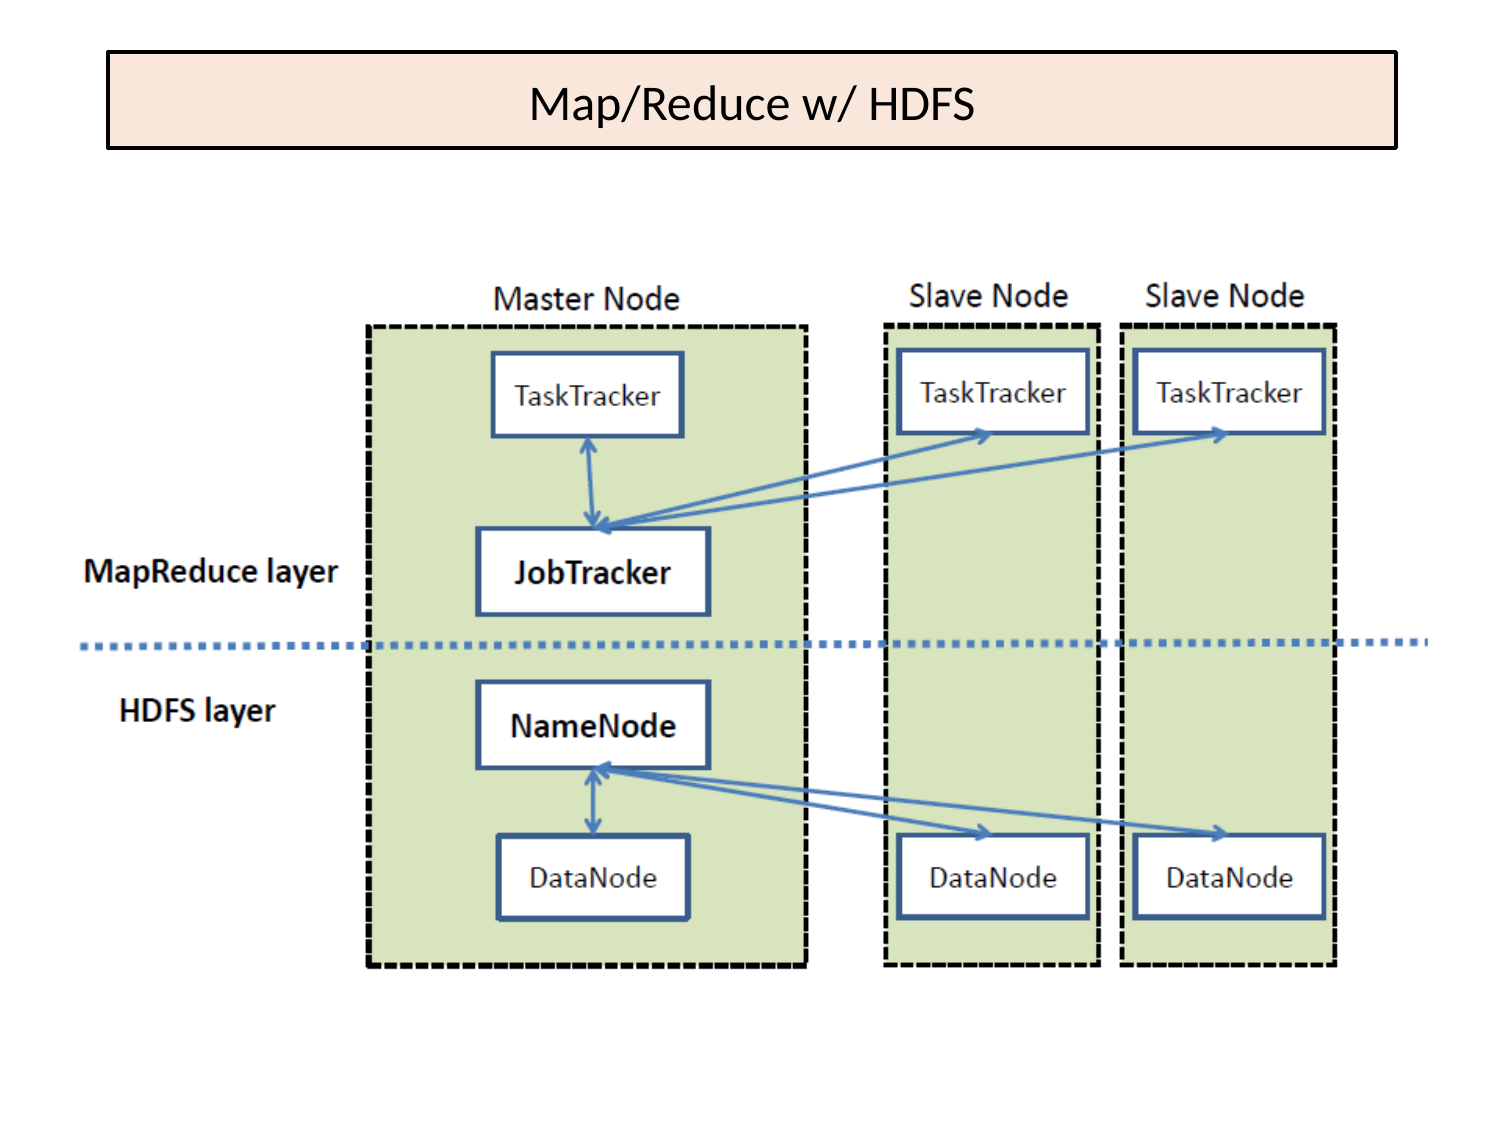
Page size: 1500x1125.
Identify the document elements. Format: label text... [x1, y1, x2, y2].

picture [64, 262, 1436, 977]
title Map/Reduce w/ HDFS [106, 50, 1398, 150]
